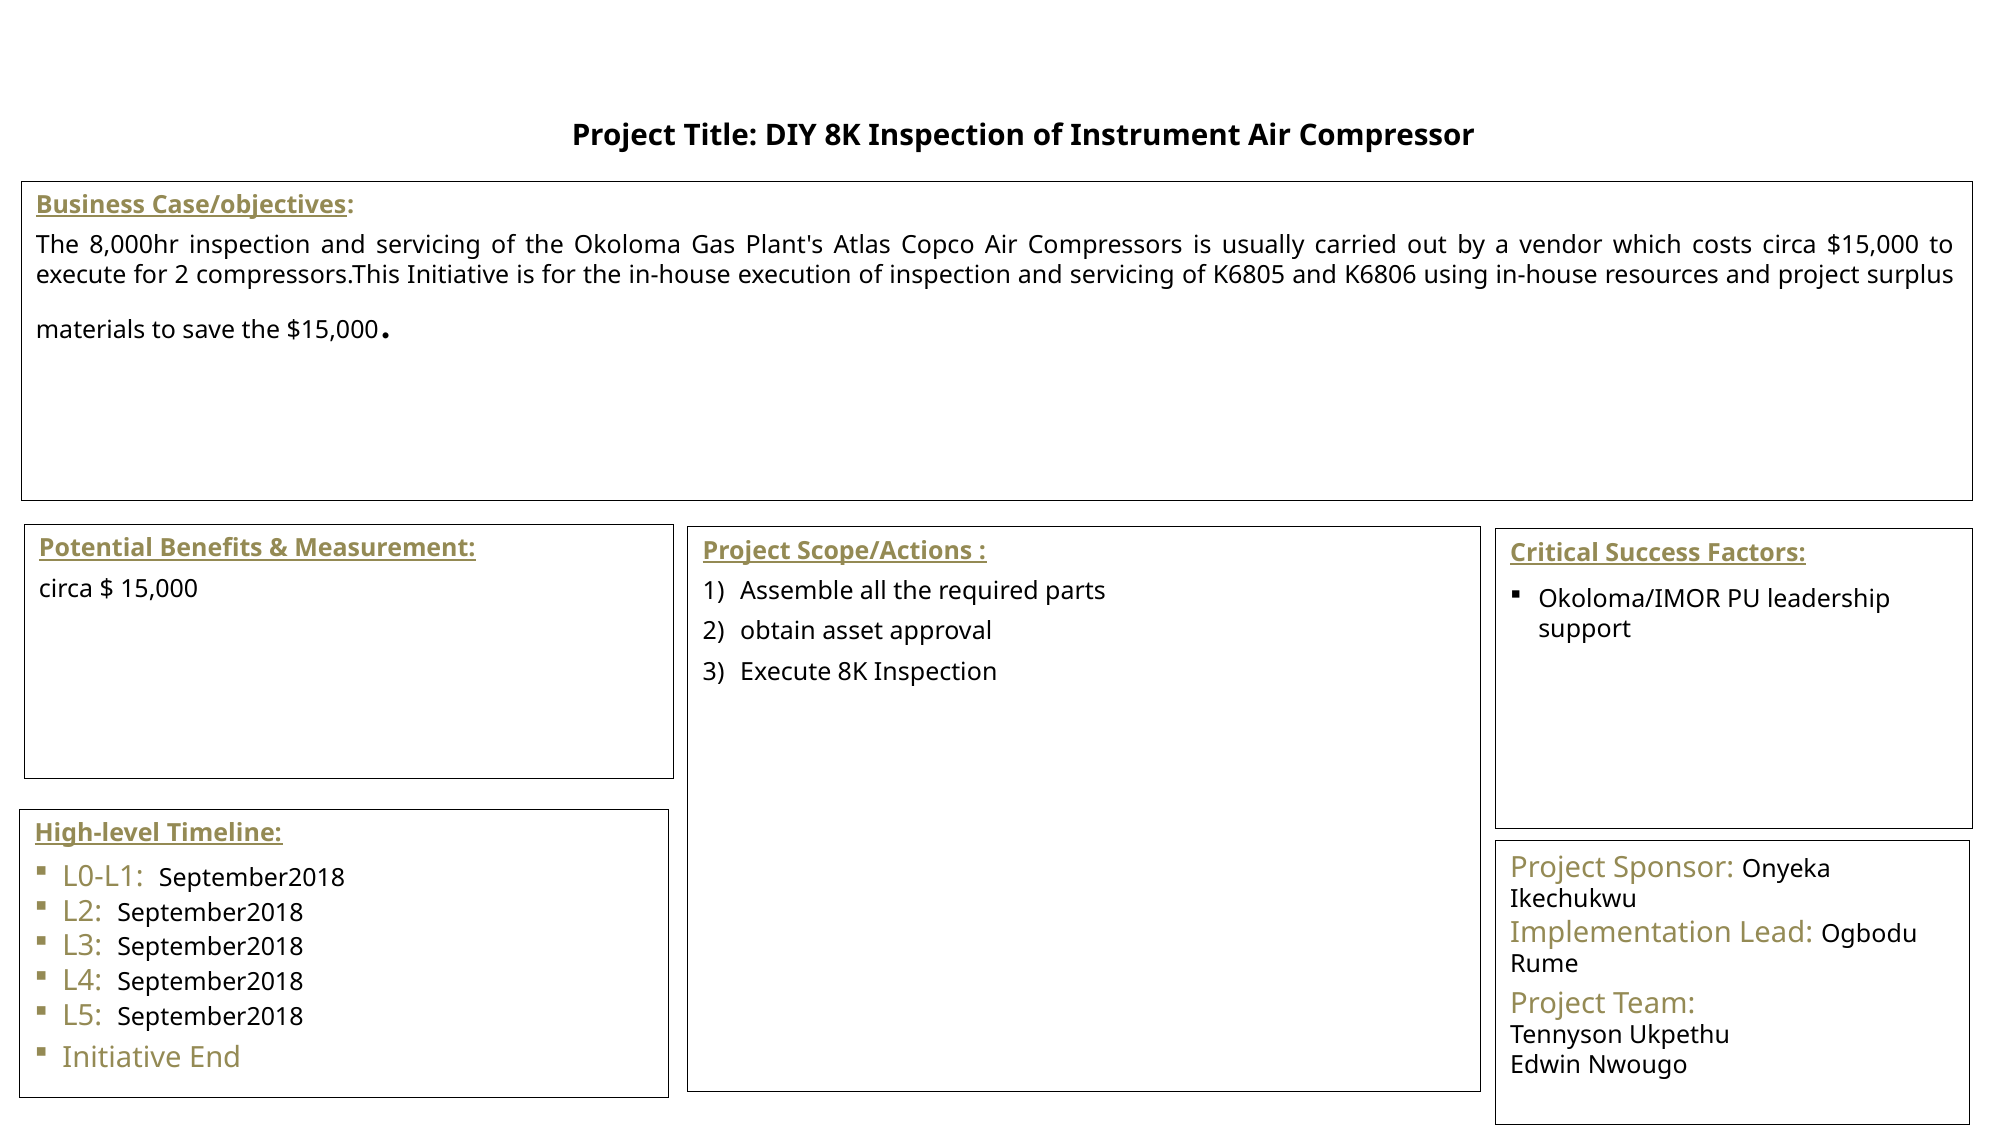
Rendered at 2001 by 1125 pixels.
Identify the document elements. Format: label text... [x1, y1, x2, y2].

text_box Potential Benefits & Measurement: circa $ 15,000 [24, 524, 674, 779]
text_box Project Scope/Actions : Assemble all the required parts obtain asset approval Execute 8K Inspection [687, 526, 1481, 1092]
text_box Critical Success Factors: Okoloma/IMOR PU leadership support [1495, 528, 1973, 829]
text_box Business Case/objectives: The 8,000hr inspection and servicing of the Okoloma Gas Plant's Atlas Copco Air Compressors is usually carried out by a vendor which costs circa $15,000 to execute for 2 compressors.This Initiative is for the in-house execution of inspection and servicing of K6805 and K6806 using in-house resources and project surplus materials to save the $15,000. [21, 181, 1973, 501]
text_box High-level Timeline: L0-L1: September2018 L2: September2018 L3: September2018 L4: September2018 L5: September2018 Initiative End [19, 809, 669, 1098]
text_box Project Sponsor: Onyeka Ikechukwu Implementation Lead: Ogbodu Rume Project Team: Tennyson Ukpethu Edwin Nwougo [1495, 840, 1970, 1125]
text_box Project Title: DIY 8K Inspection of Instrument Air Compressor [77, 108, 1970, 160]
